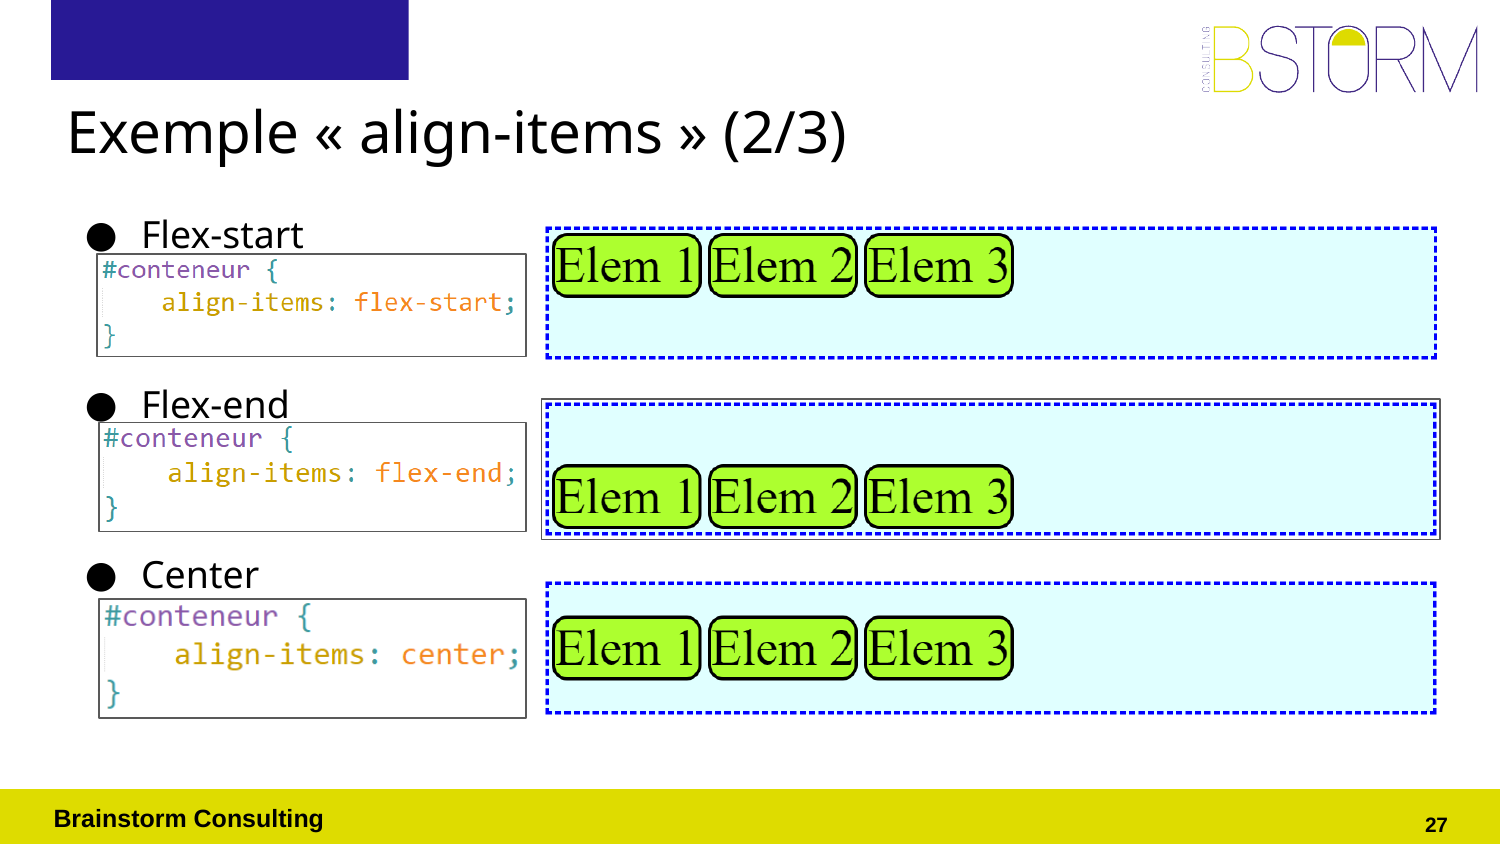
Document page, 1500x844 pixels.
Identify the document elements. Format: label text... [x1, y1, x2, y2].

picture [1188, 11, 1490, 106]
picture [542, 578, 1440, 718]
picture [542, 223, 1440, 363]
slide_number ‹#› [1372, 797, 1463, 839]
picture [542, 399, 1440, 539]
picture [99, 599, 526, 718]
list Flex-start Flex-end Center [51, 189, 1449, 750]
picture [99, 422, 526, 532]
picture [97, 254, 526, 356]
title Exemple « align-items » (2/3) [51, 80, 1449, 175]
